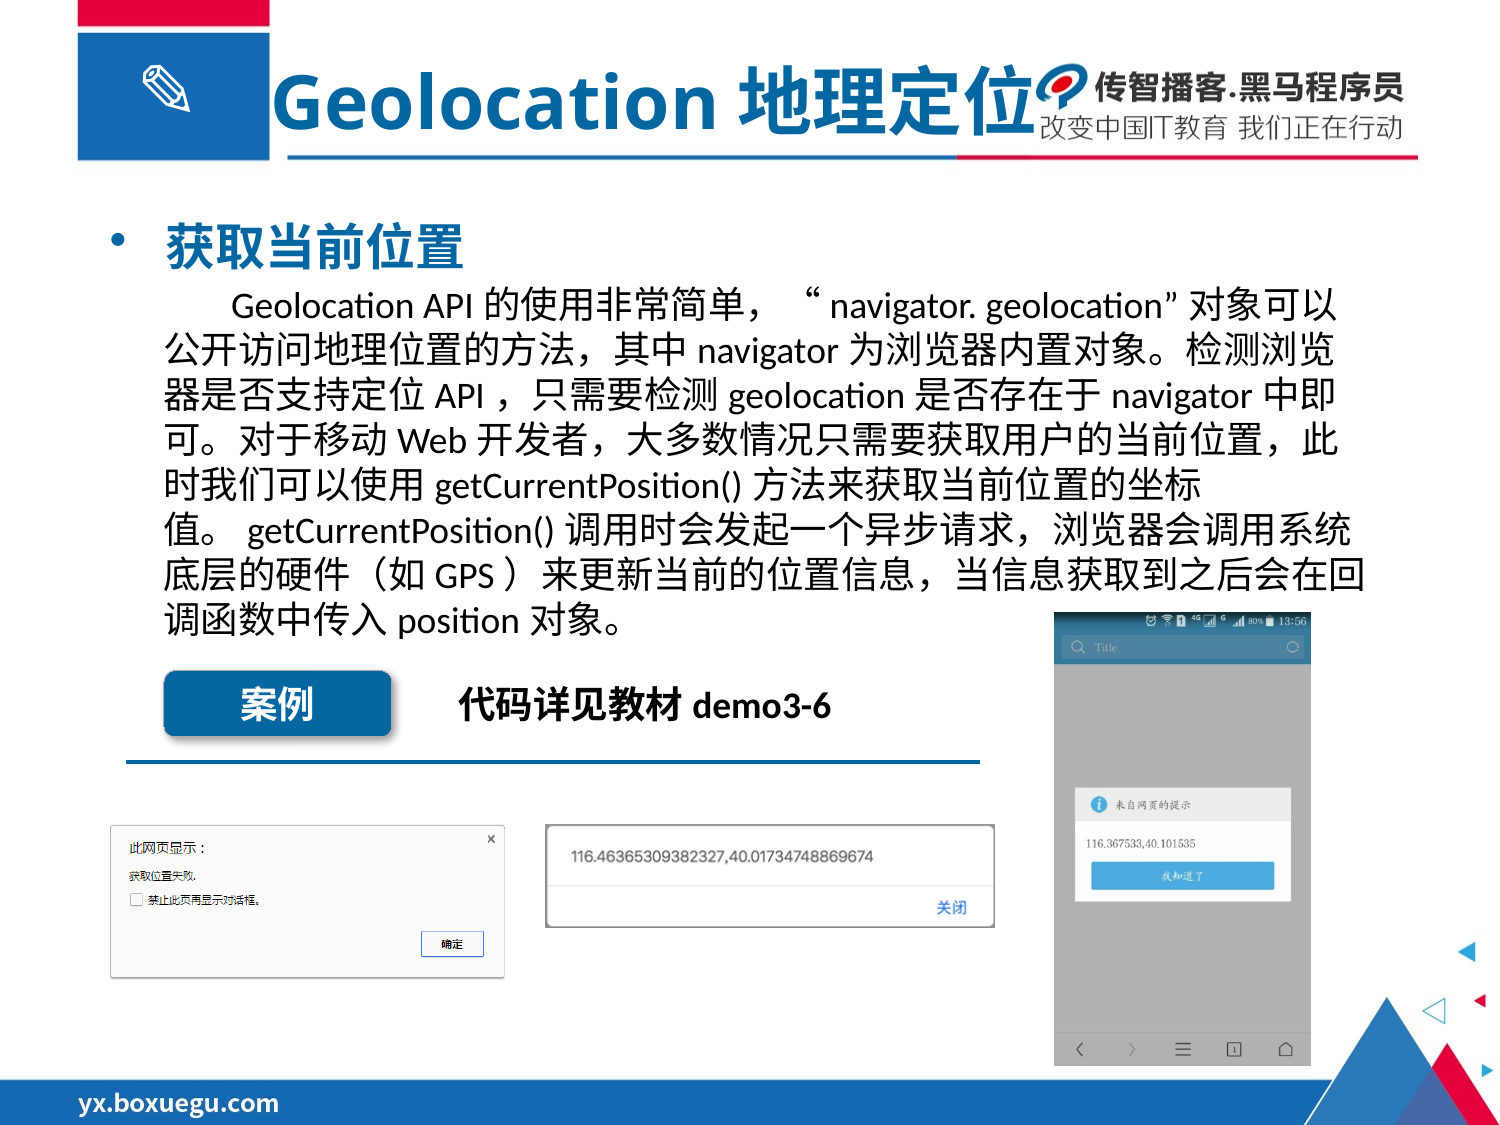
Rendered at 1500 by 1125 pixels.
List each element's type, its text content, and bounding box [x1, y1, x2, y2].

text_box 案例 [163, 670, 392, 737]
text_box 获取当前位置 [94, 177, 481, 283]
text_box Geolocation地理定位 [255, 39, 1483, 159]
text_box Geolocation API的使用非常简单，“navigator. geolocation”对象可以公开访问地理位置的方法，其中navigator为浏览器内置对象。检测浏览器是否支持定位API，只需要检测geolocation是否存在于navigator中即可。对于移动Web开发者，大多数情况只需要获取用户的当前位置，此时我们可以使用getCurrentPosition()方法来获取当前位置的坐标值。getCurrentPosition()调用时会发起一个异步请求，浏览器会调用系统底层的硬件（如GPS）来更新当前的位置信息，当信息获取到之后会在回调函数中传入position对象。 [148, 273, 1383, 649]
picture [0, 0, 1500, 1125]
text_box 代码详见教材demo3-6 [443, 673, 847, 734]
